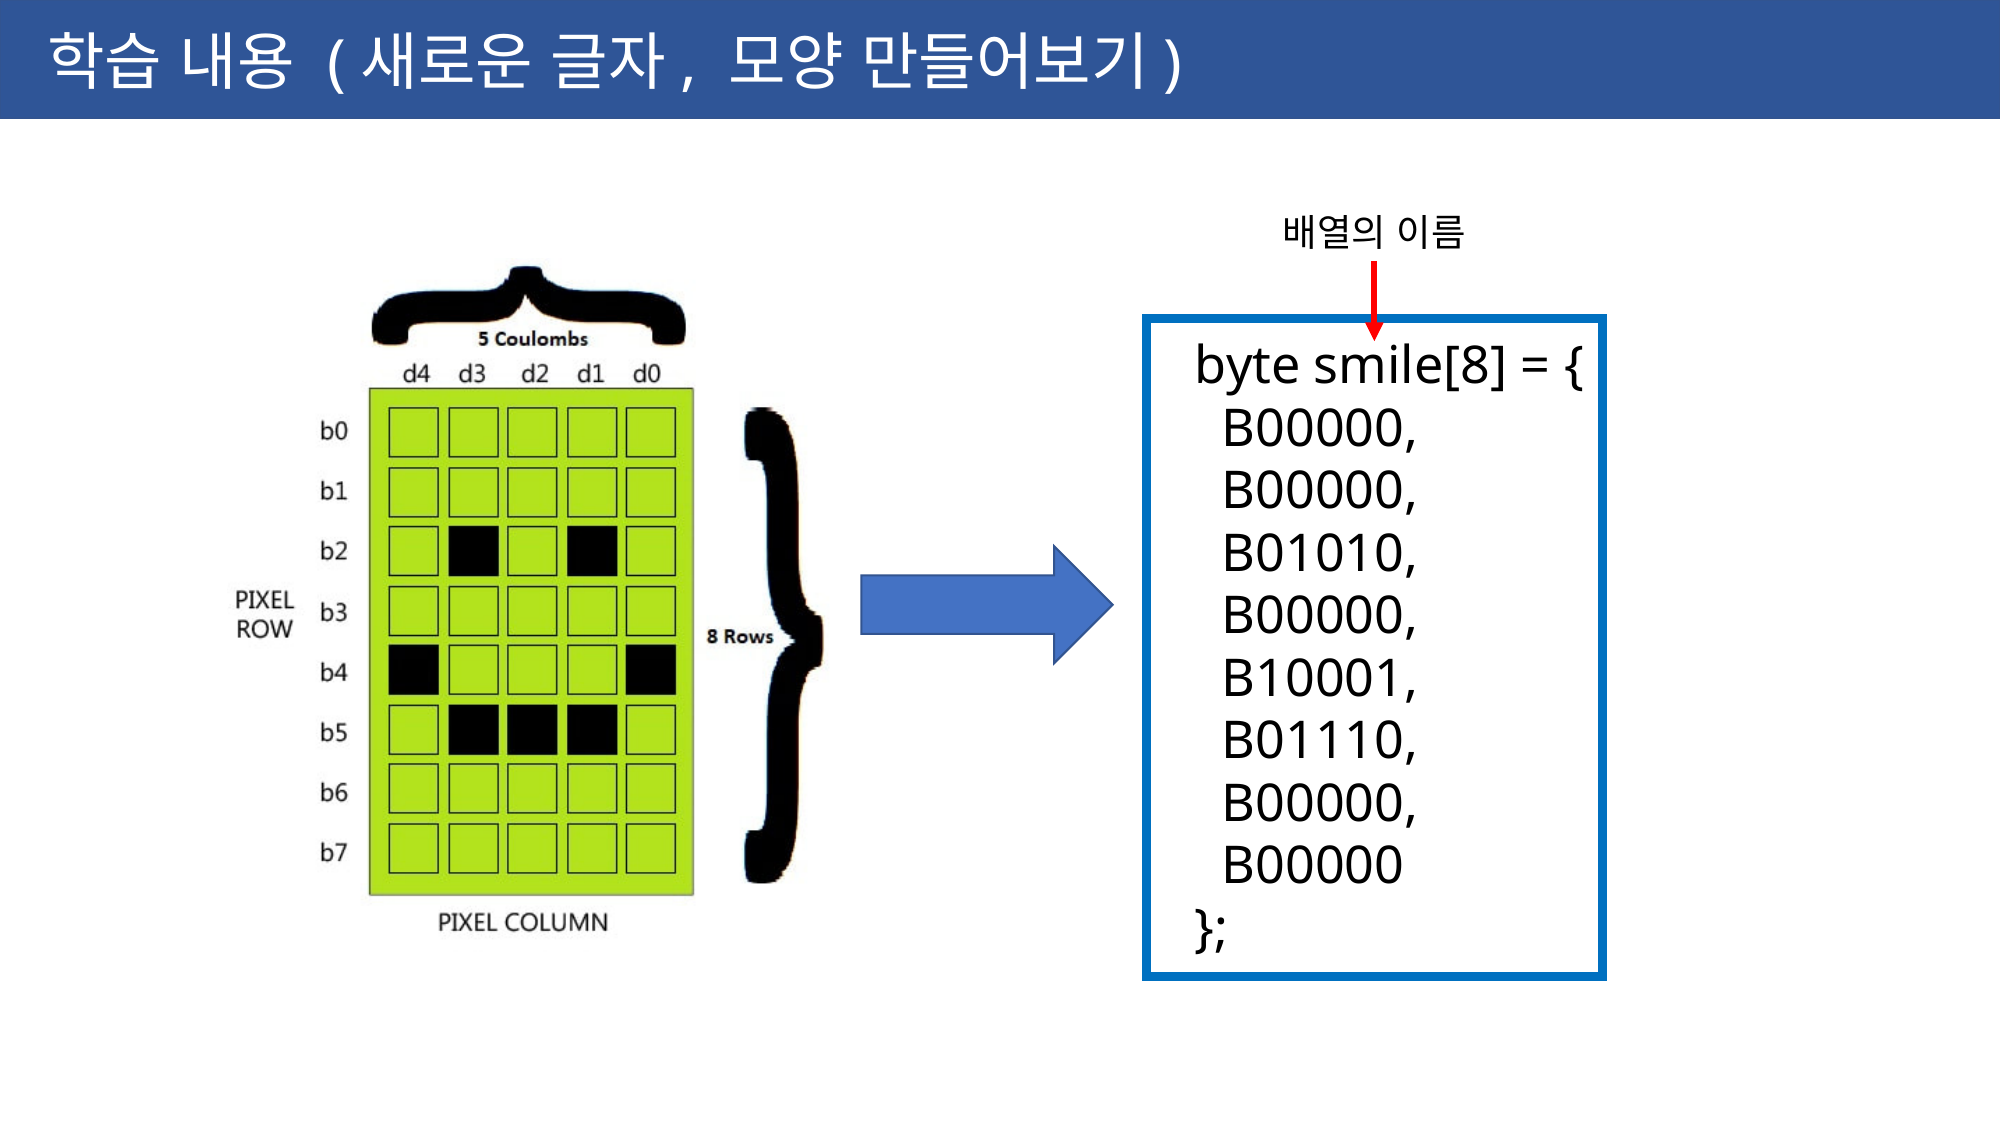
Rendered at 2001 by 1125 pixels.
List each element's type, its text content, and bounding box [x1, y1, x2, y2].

text_box 배열의 이름 [1267, 201, 1481, 261]
text_box [860, 543, 1115, 666]
text_box 학습 내용 (새로운 글자, 모양 만들어보기) [0, 0, 2000, 119]
picture [226, 258, 838, 952]
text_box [1146, 318, 1603, 977]
